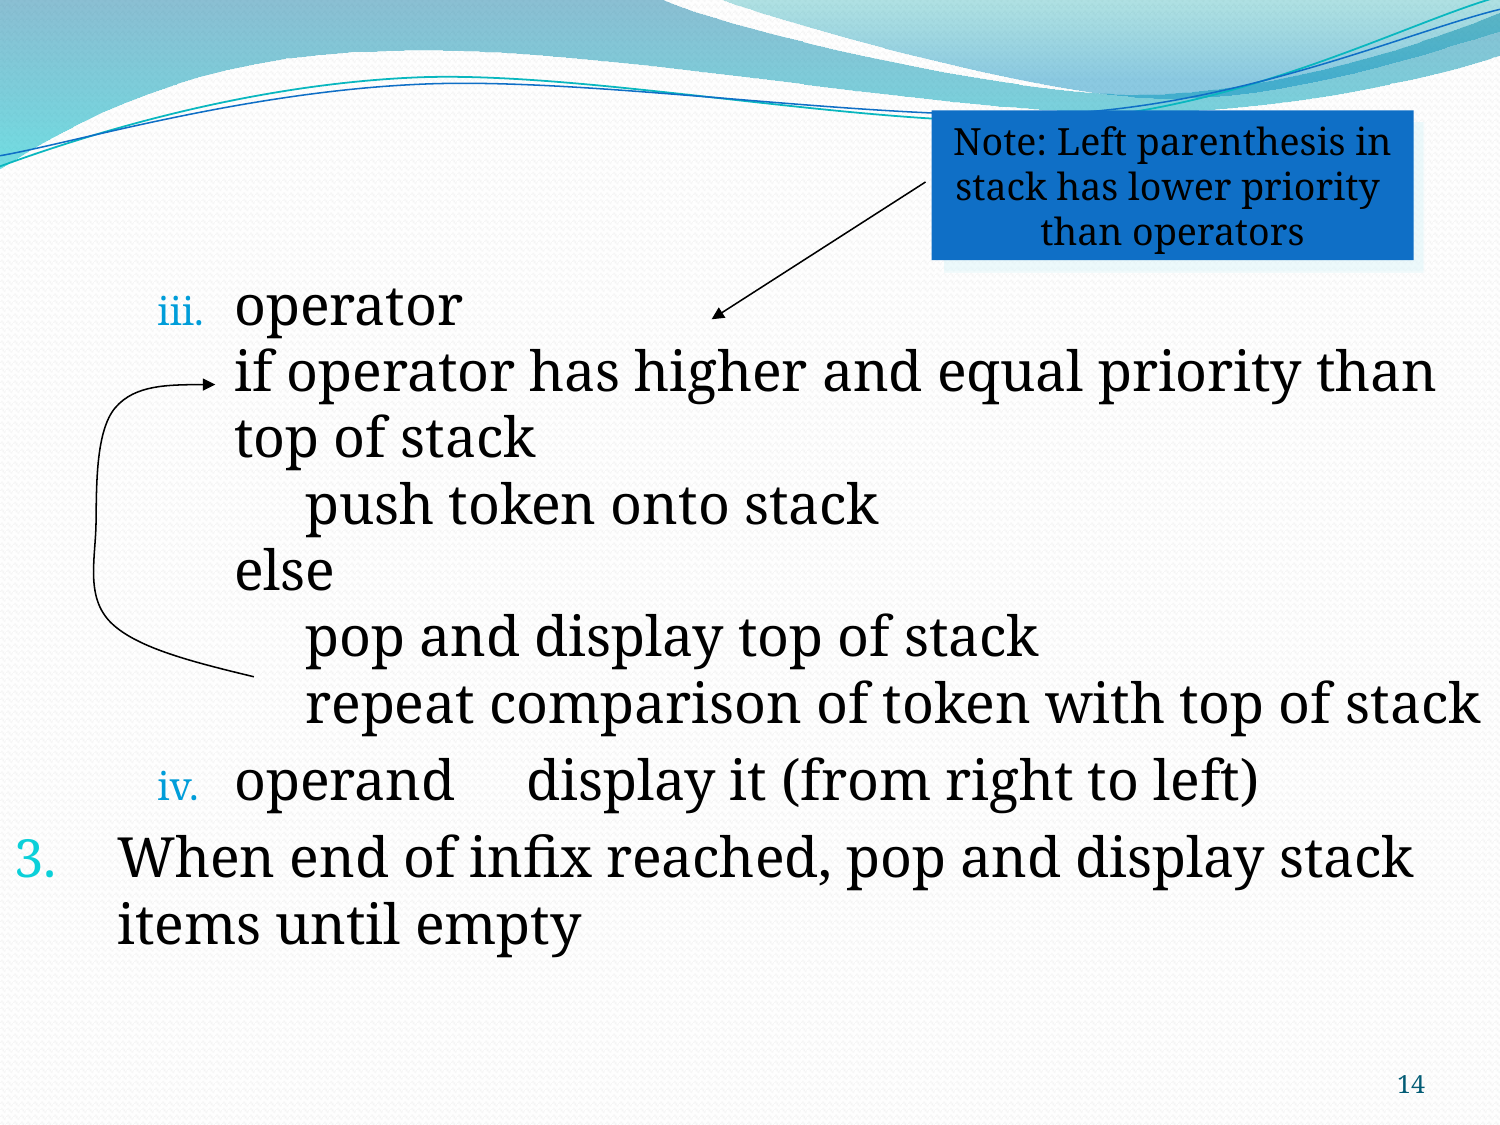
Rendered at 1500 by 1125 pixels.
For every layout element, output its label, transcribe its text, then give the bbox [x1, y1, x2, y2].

slide_number 14 [1299, 1042, 1425, 1103]
list operator if operator has higher and equal priority than top of stack push token onto stack else pop and display top of stack repeat comparison of token with top of stack operand display it (from right to left) When end of infix reached, pop and display stack items until empty [0, 262, 1500, 1005]
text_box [711, 110, 1415, 320]
text_box [93, 378, 254, 677]
